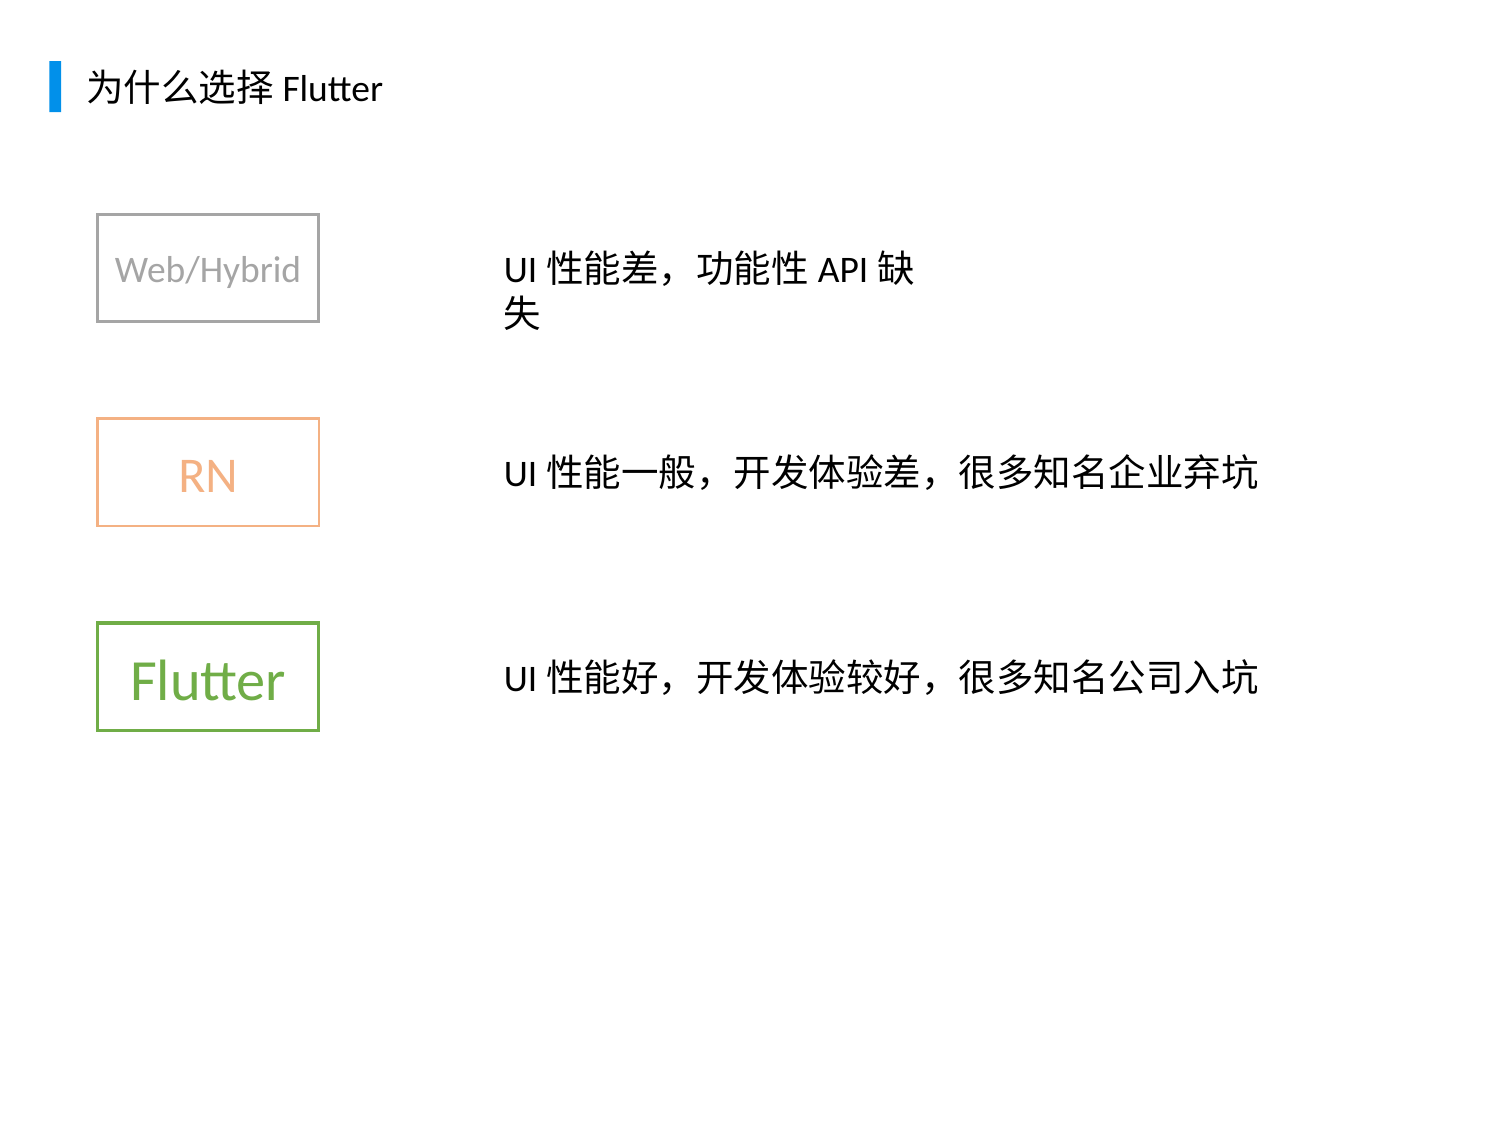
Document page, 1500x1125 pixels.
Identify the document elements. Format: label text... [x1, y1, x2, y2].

text_box [48, 60, 62, 113]
text_box UI性能好，开发体验较好，很多知名公司入坑 [489, 646, 1275, 707]
text_box UI性能差，功能性API缺失 [489, 237, 953, 343]
text_box Web/Hybrid [96, 213, 320, 323]
text_box RN [96, 417, 320, 527]
text_box 为什么选择Flutter [71, 56, 401, 117]
text_box Flutter [96, 622, 320, 732]
text_box UI性能一般，开发体验差，很多知名企业弃坑 [489, 442, 1275, 502]
